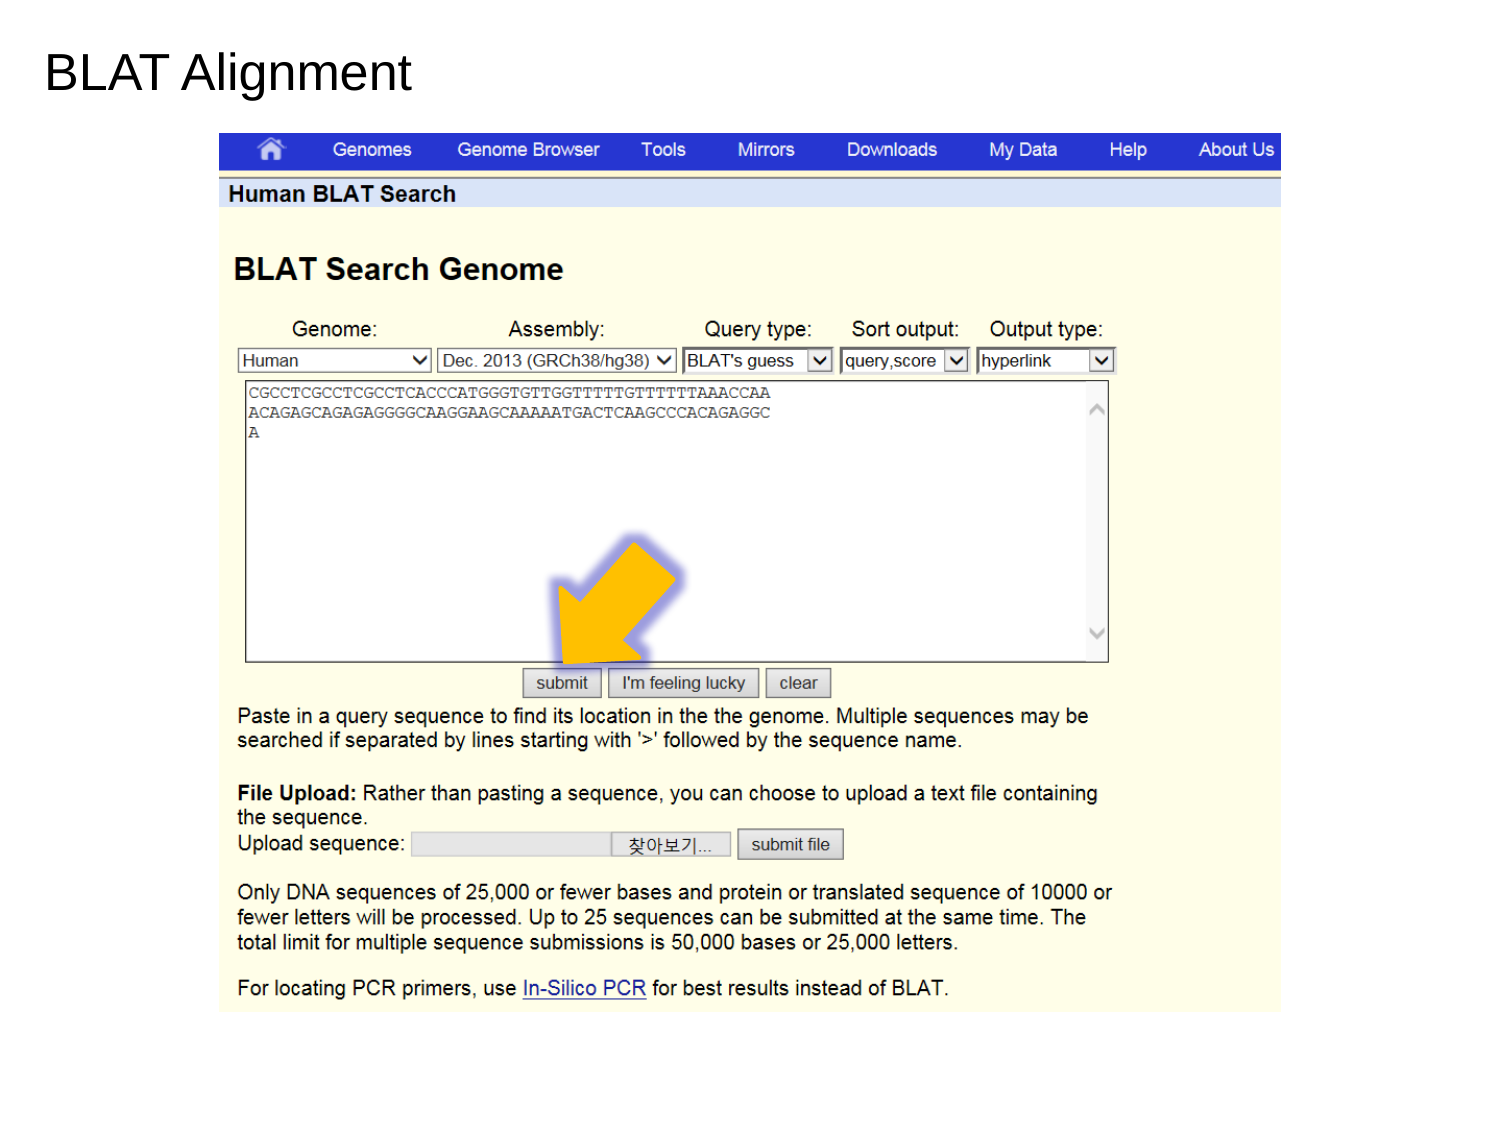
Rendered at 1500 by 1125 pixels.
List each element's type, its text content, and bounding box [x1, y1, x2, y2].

picture [219, 132, 1281, 1012]
text_box BLAT Alignment [29, 30, 1471, 109]
